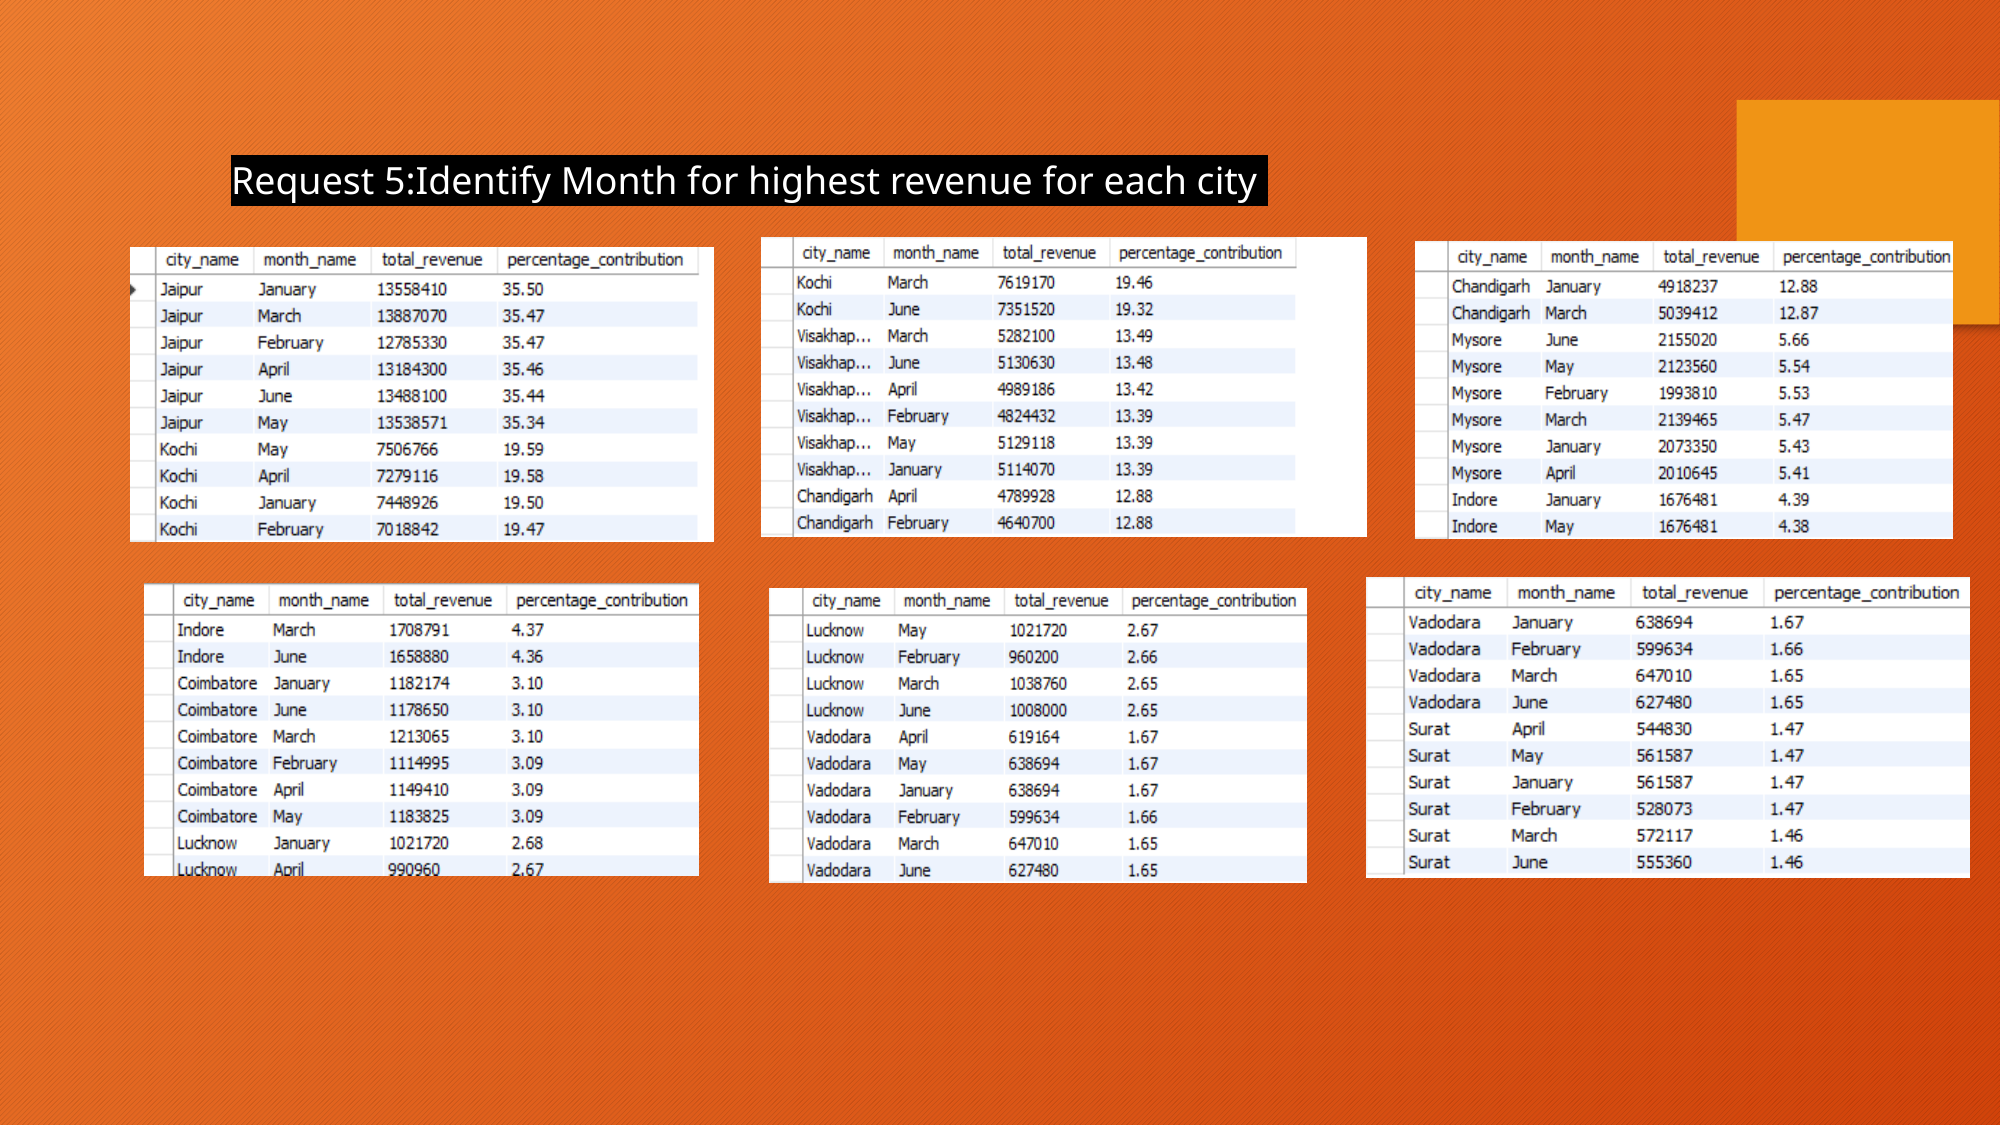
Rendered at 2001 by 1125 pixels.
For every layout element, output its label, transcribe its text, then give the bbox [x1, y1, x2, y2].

picture [769, 588, 1307, 883]
picture [130, 247, 714, 542]
picture [1415, 240, 2000, 539]
text_box Request 5:Identify Month for highest revenue for each city [216, 149, 1321, 210]
picture [144, 583, 699, 877]
picture [761, 237, 1367, 537]
picture [1366, 577, 1971, 878]
